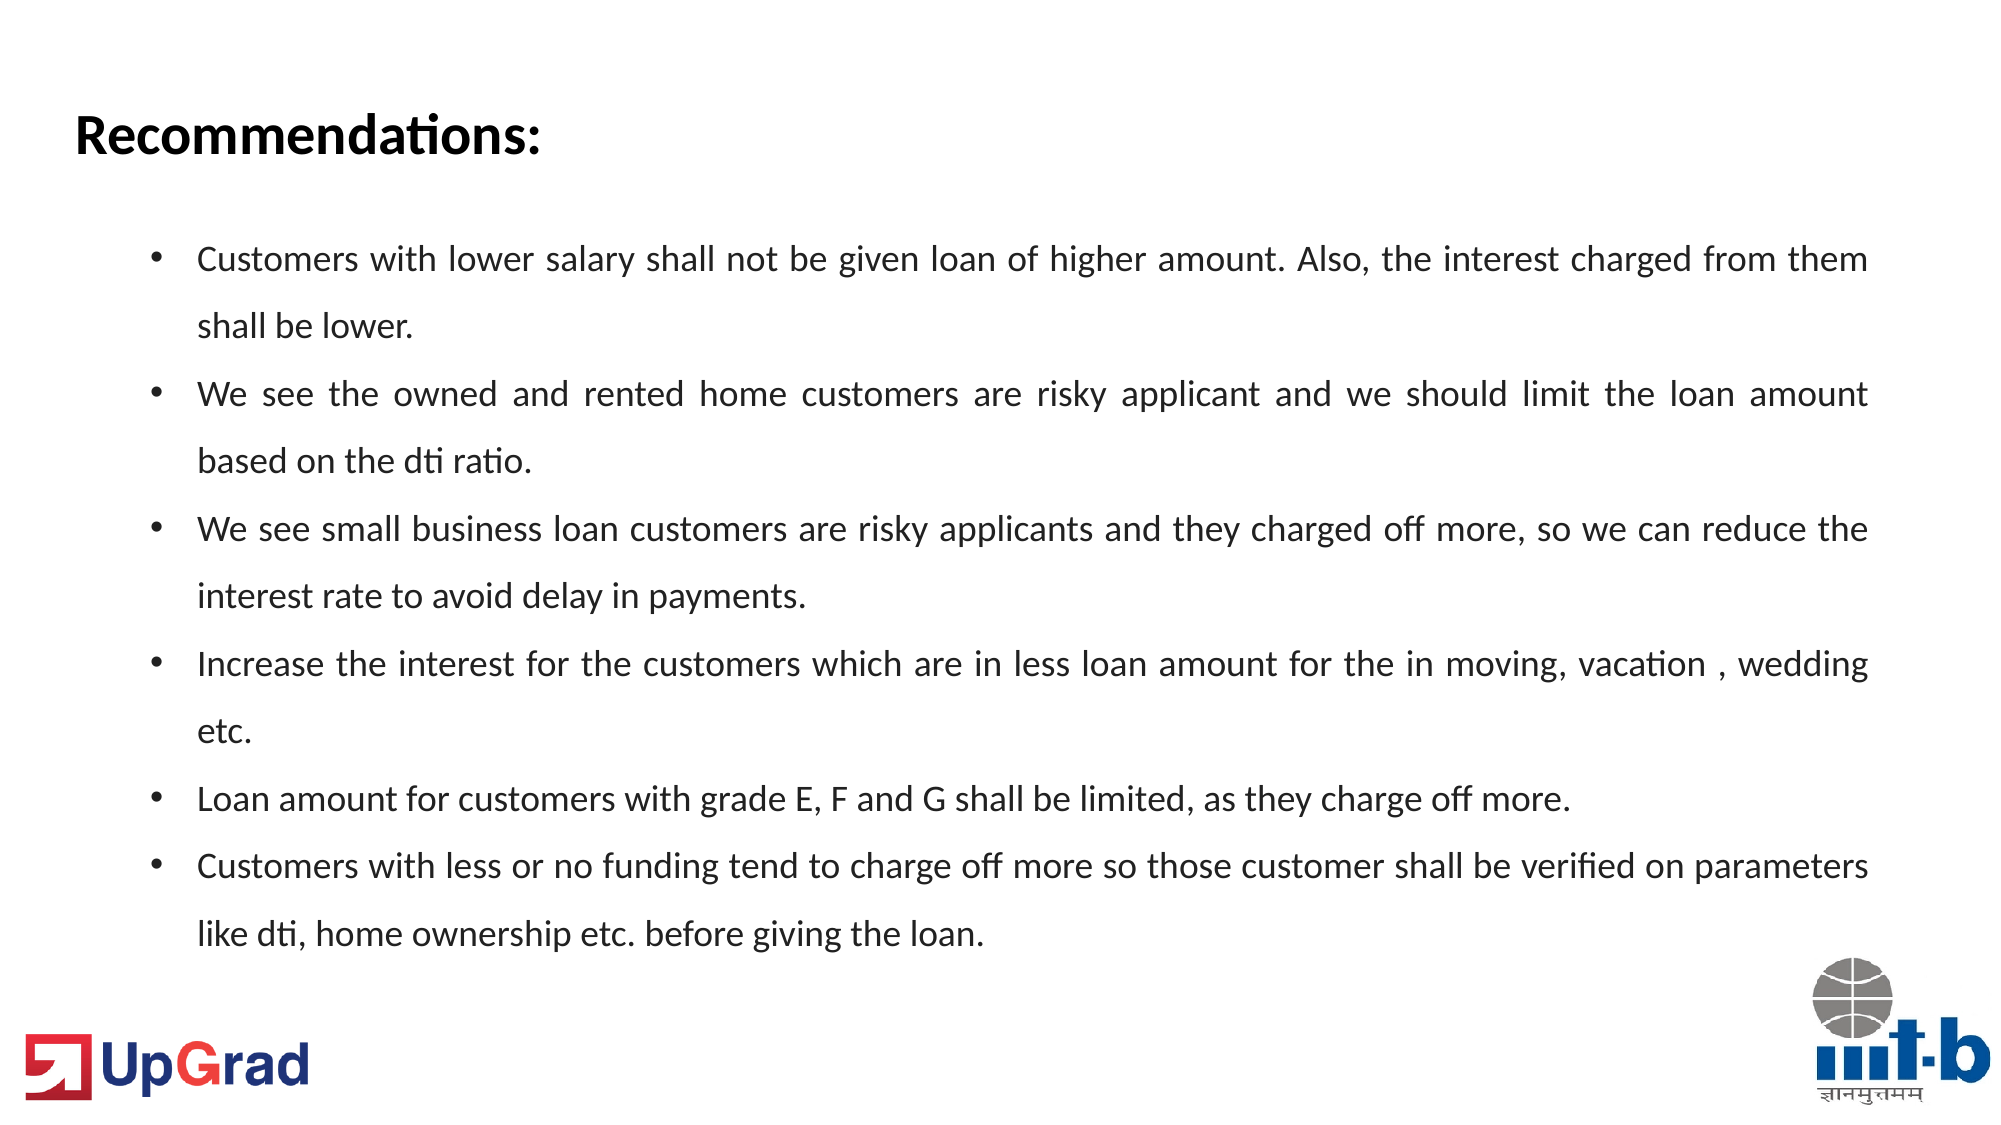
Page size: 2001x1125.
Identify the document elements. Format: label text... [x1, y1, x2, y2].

picture [0, 961, 332, 1125]
picture [1810, 945, 1992, 1125]
text_box Recommendations: Customers with lower salary shall not be given loan of higher amount. Also, the interest charged from them shall be lower. We see the owned and rented home customers are risky applicant and we should limit the loan amount based on the dti ratio. We see small business loan customers are risky applicants and they charged off more, so we can reduce the interest rate to avoid delay in payments. Increase the interest for the customers which are in less loan amount for the in moving, vacation , wedding etc. Loan amount for customers with grade E, F and G shall be limited, as they charge off more. Customers with less or no funding tend to charge off more so those customer shall be verified on parameters like dti, home ownership etc. before giving the loan. [60, 89, 1886, 962]
